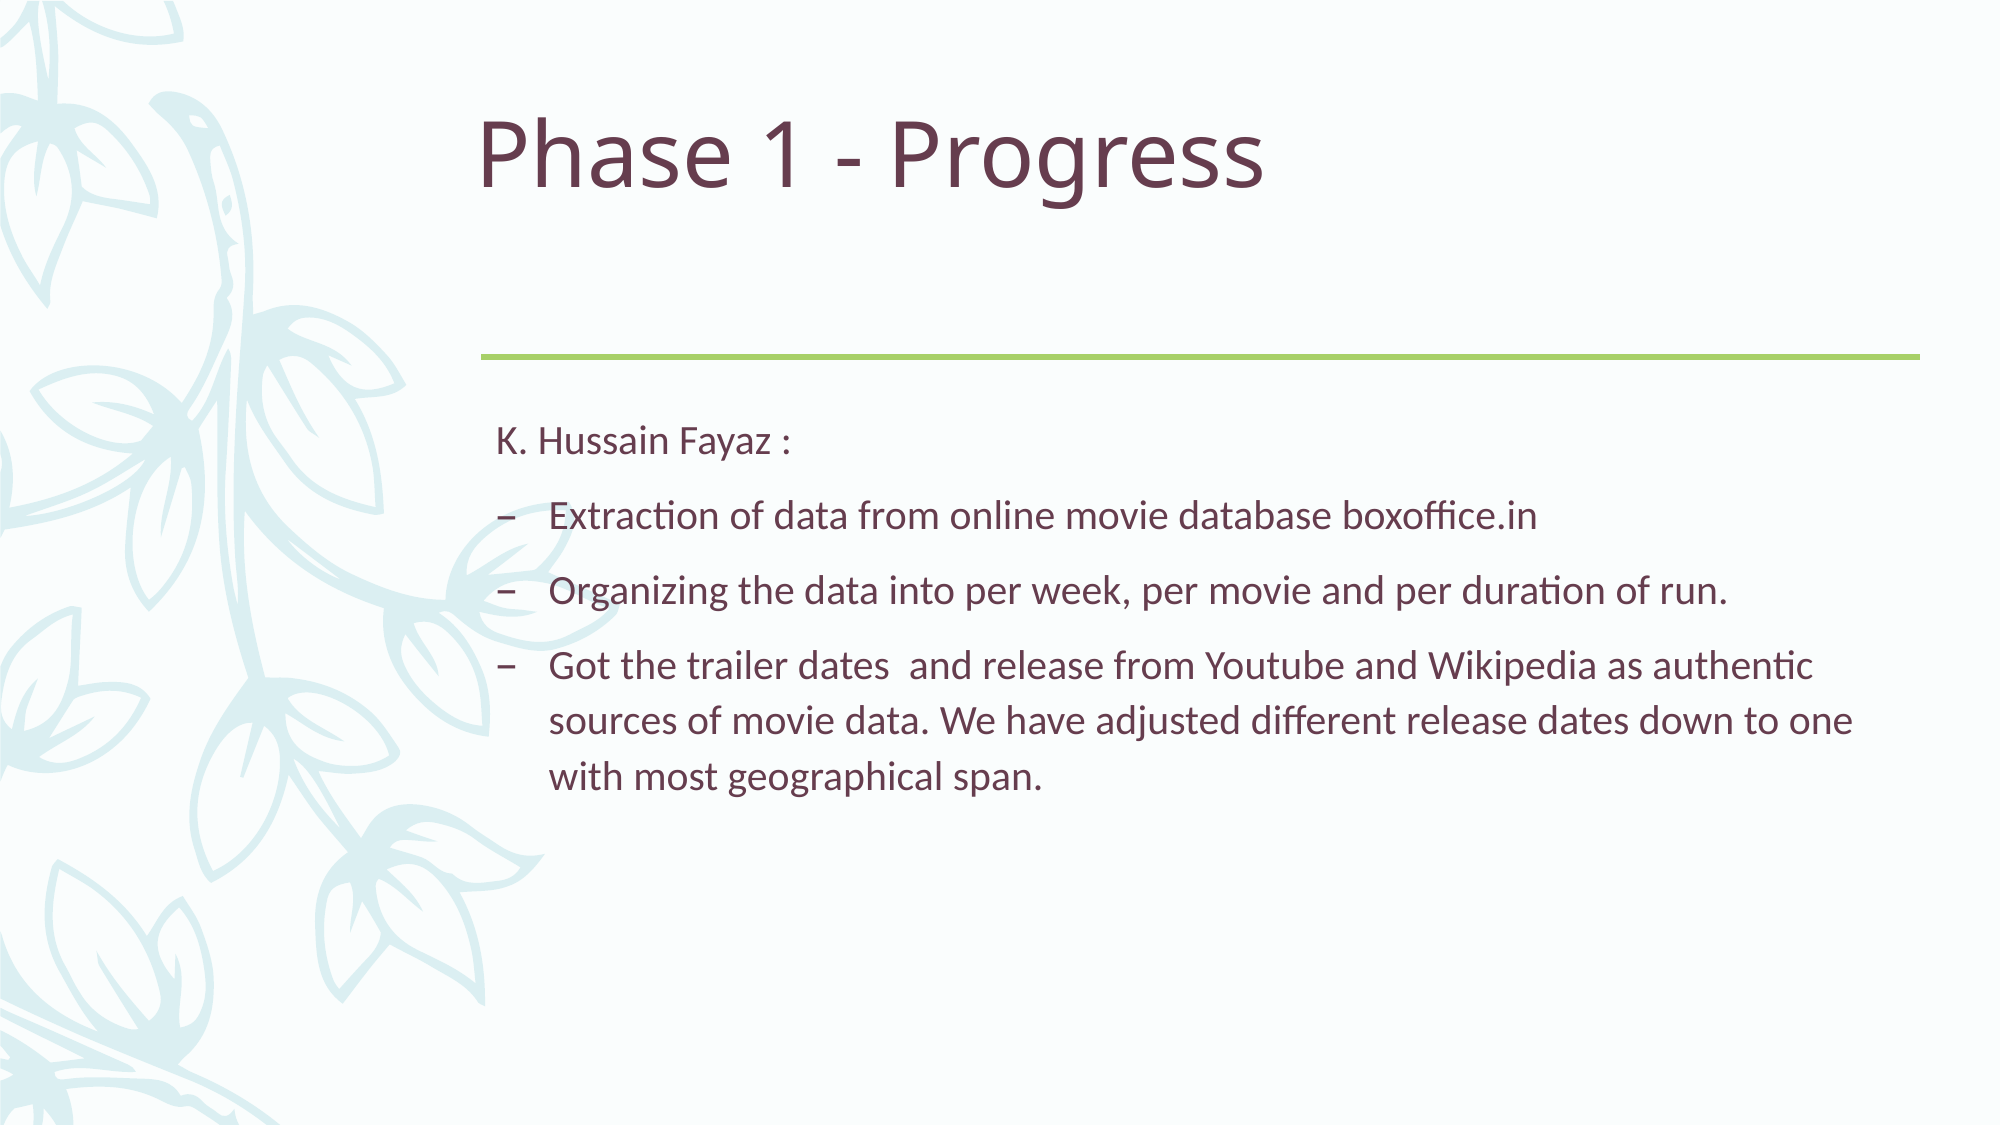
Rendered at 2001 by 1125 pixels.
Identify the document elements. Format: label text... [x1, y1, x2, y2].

list K. Hussain Fayaz : Extraction of data from online movie database boxoffice.in Organizing the data into per week, per movie and per duration of run. Got the trailer dates and release from Youtube and Wikipedia as authentic sources of movie data. We have adjusted different release dates down to one with most geographical span. [481, 399, 1920, 999]
title Phase 1 - Progress [460, 93, 1920, 350]
